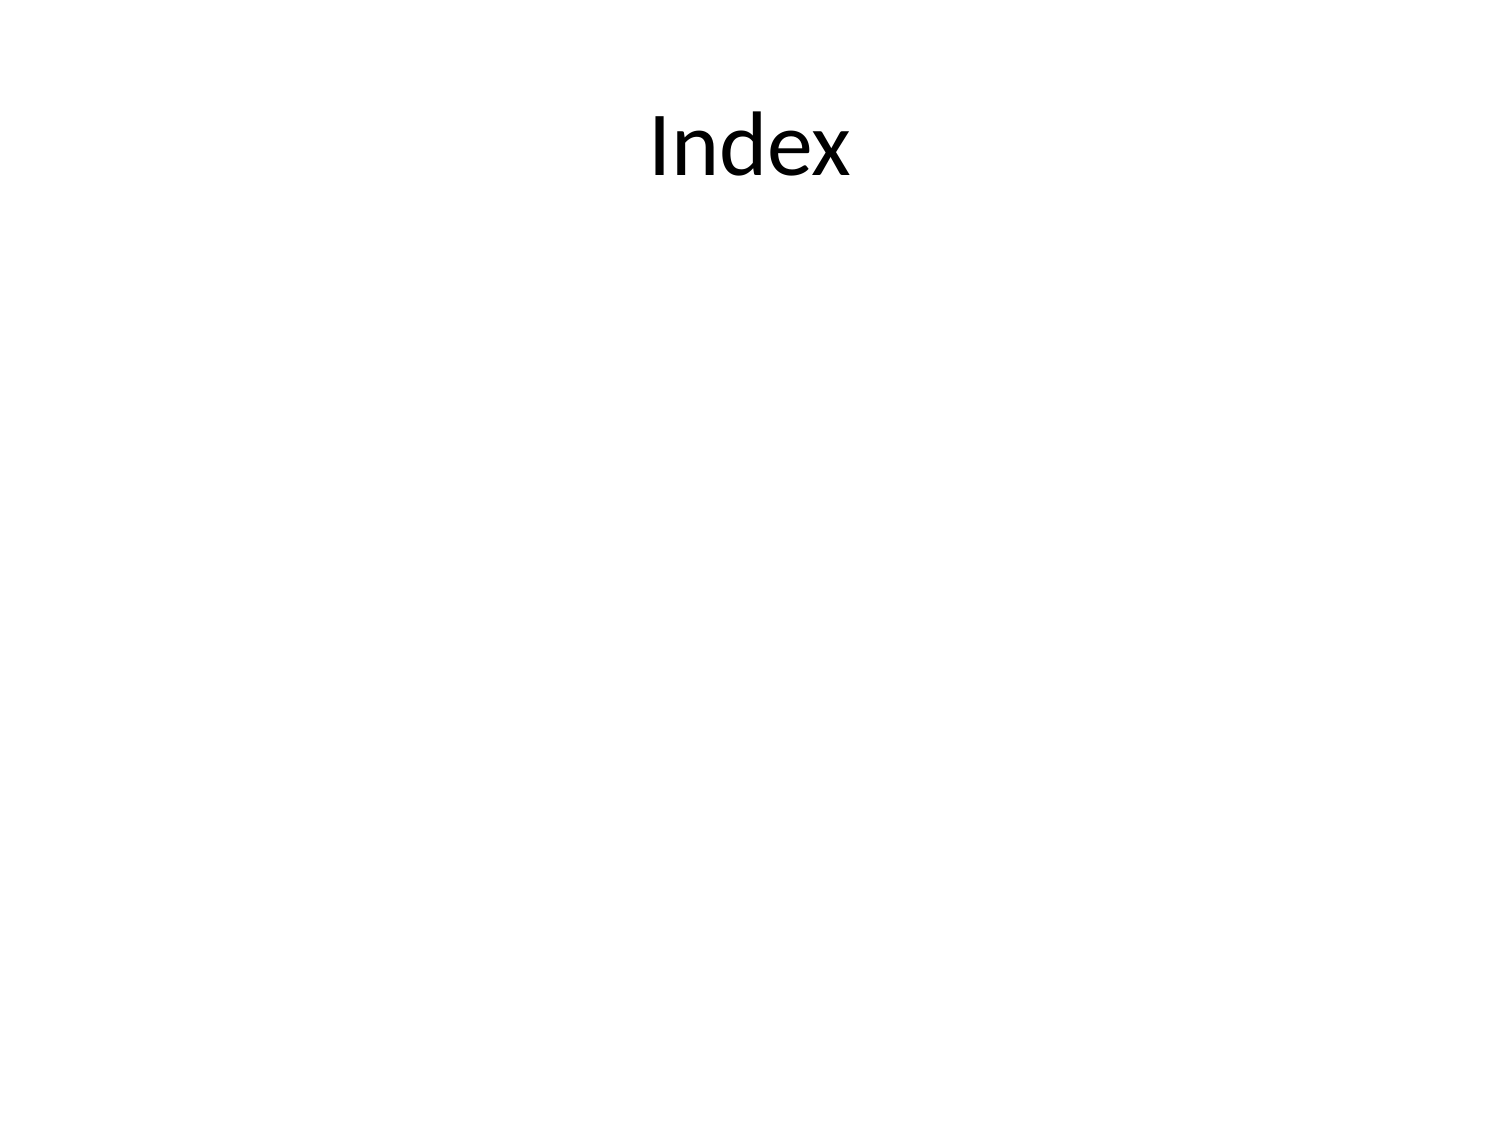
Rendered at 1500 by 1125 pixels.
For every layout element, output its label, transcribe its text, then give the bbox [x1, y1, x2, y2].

title Index [75, 45, 1425, 233]
